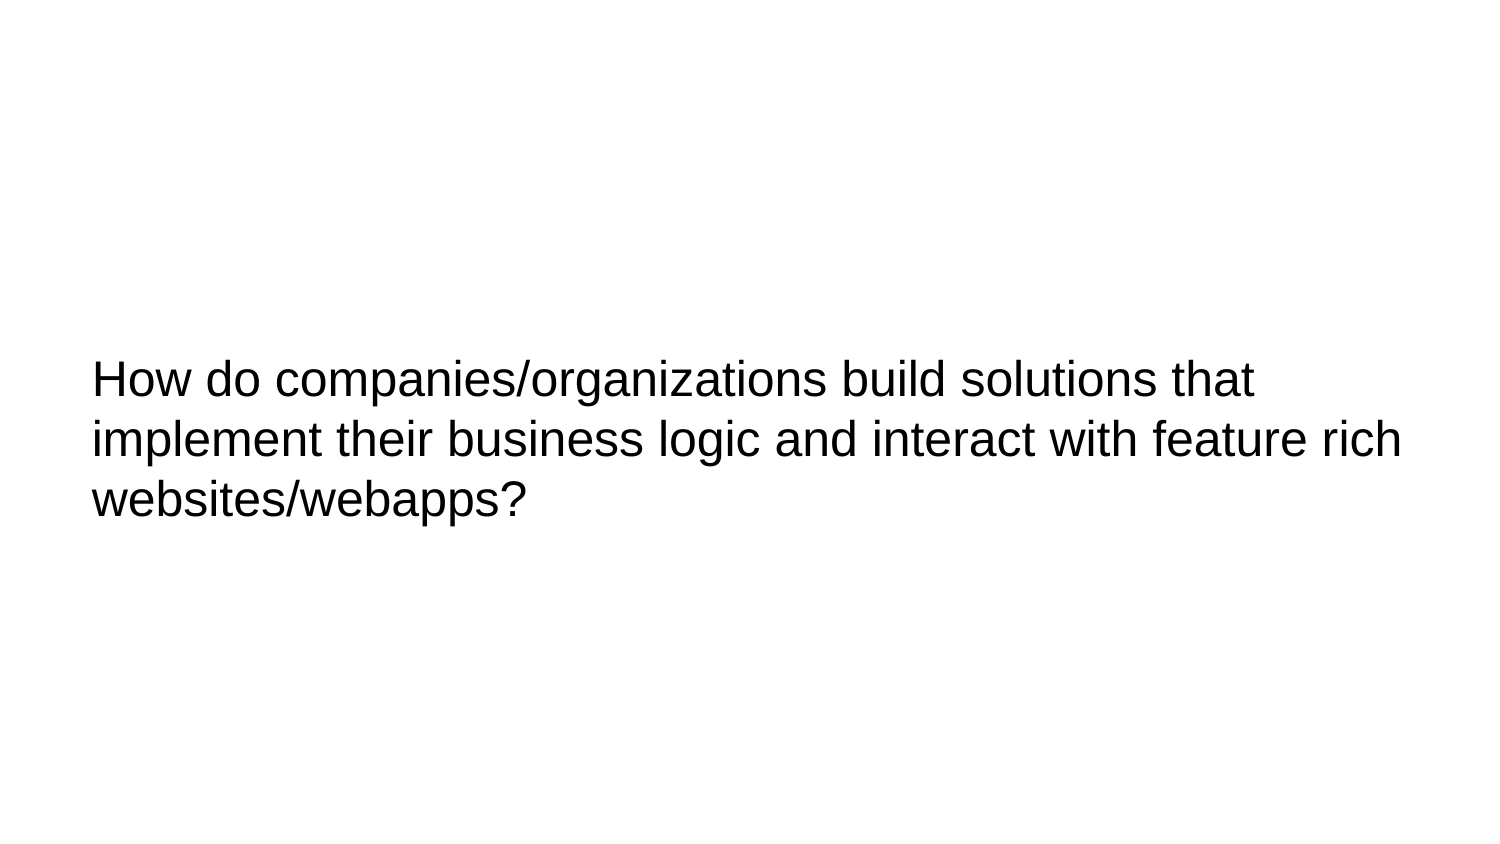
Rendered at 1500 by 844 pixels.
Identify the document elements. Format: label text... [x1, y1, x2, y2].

title How do companies/organizations build solutions that implement their business logic and interact with feature rich websites/webapps? [76, 381, 1449, 491]
